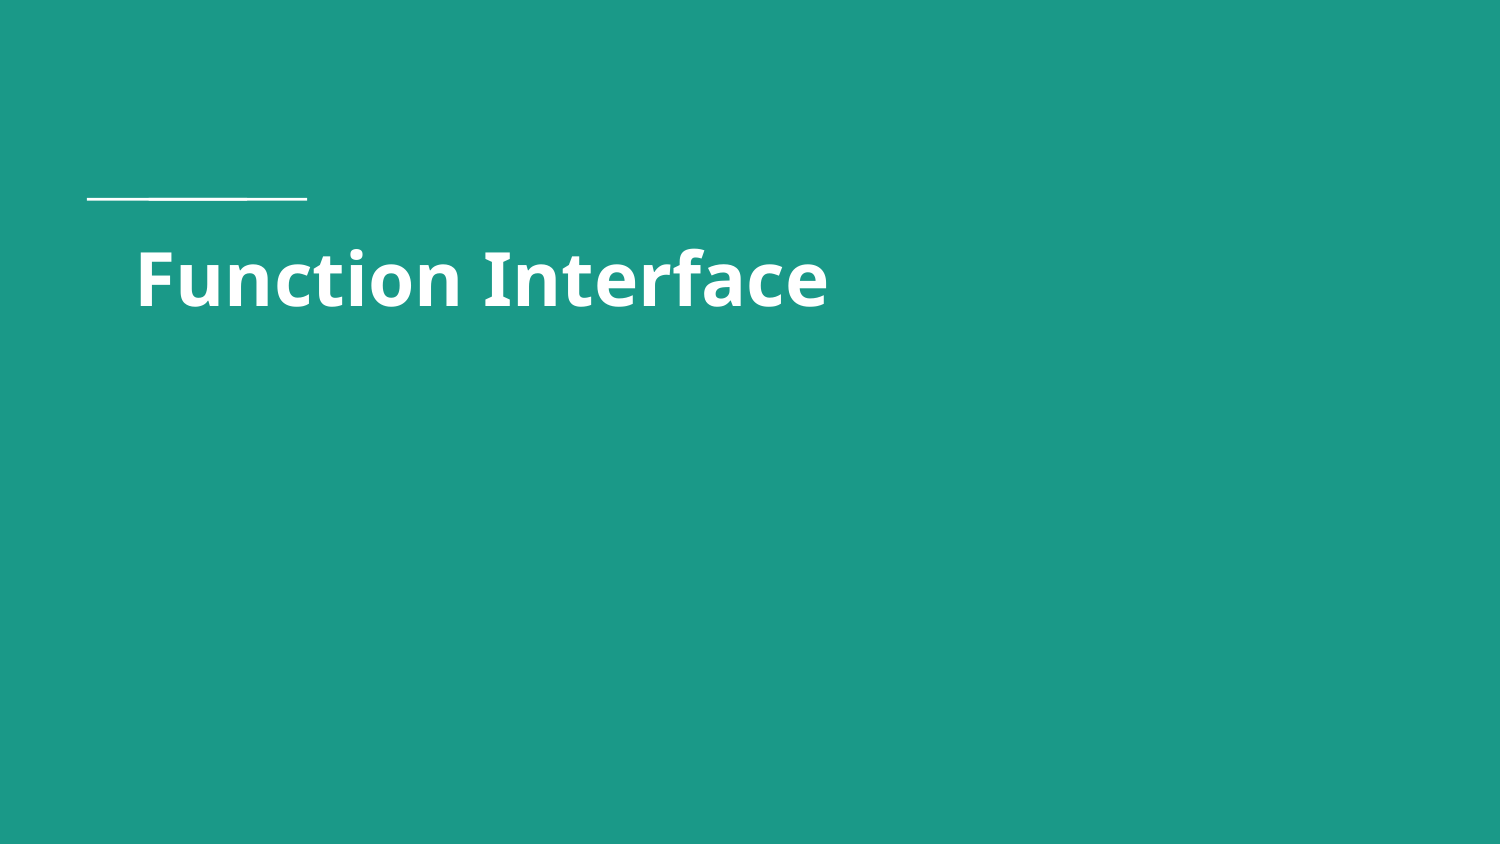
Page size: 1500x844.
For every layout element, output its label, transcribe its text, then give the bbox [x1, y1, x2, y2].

title Function Interface [119, 216, 1381, 466]
